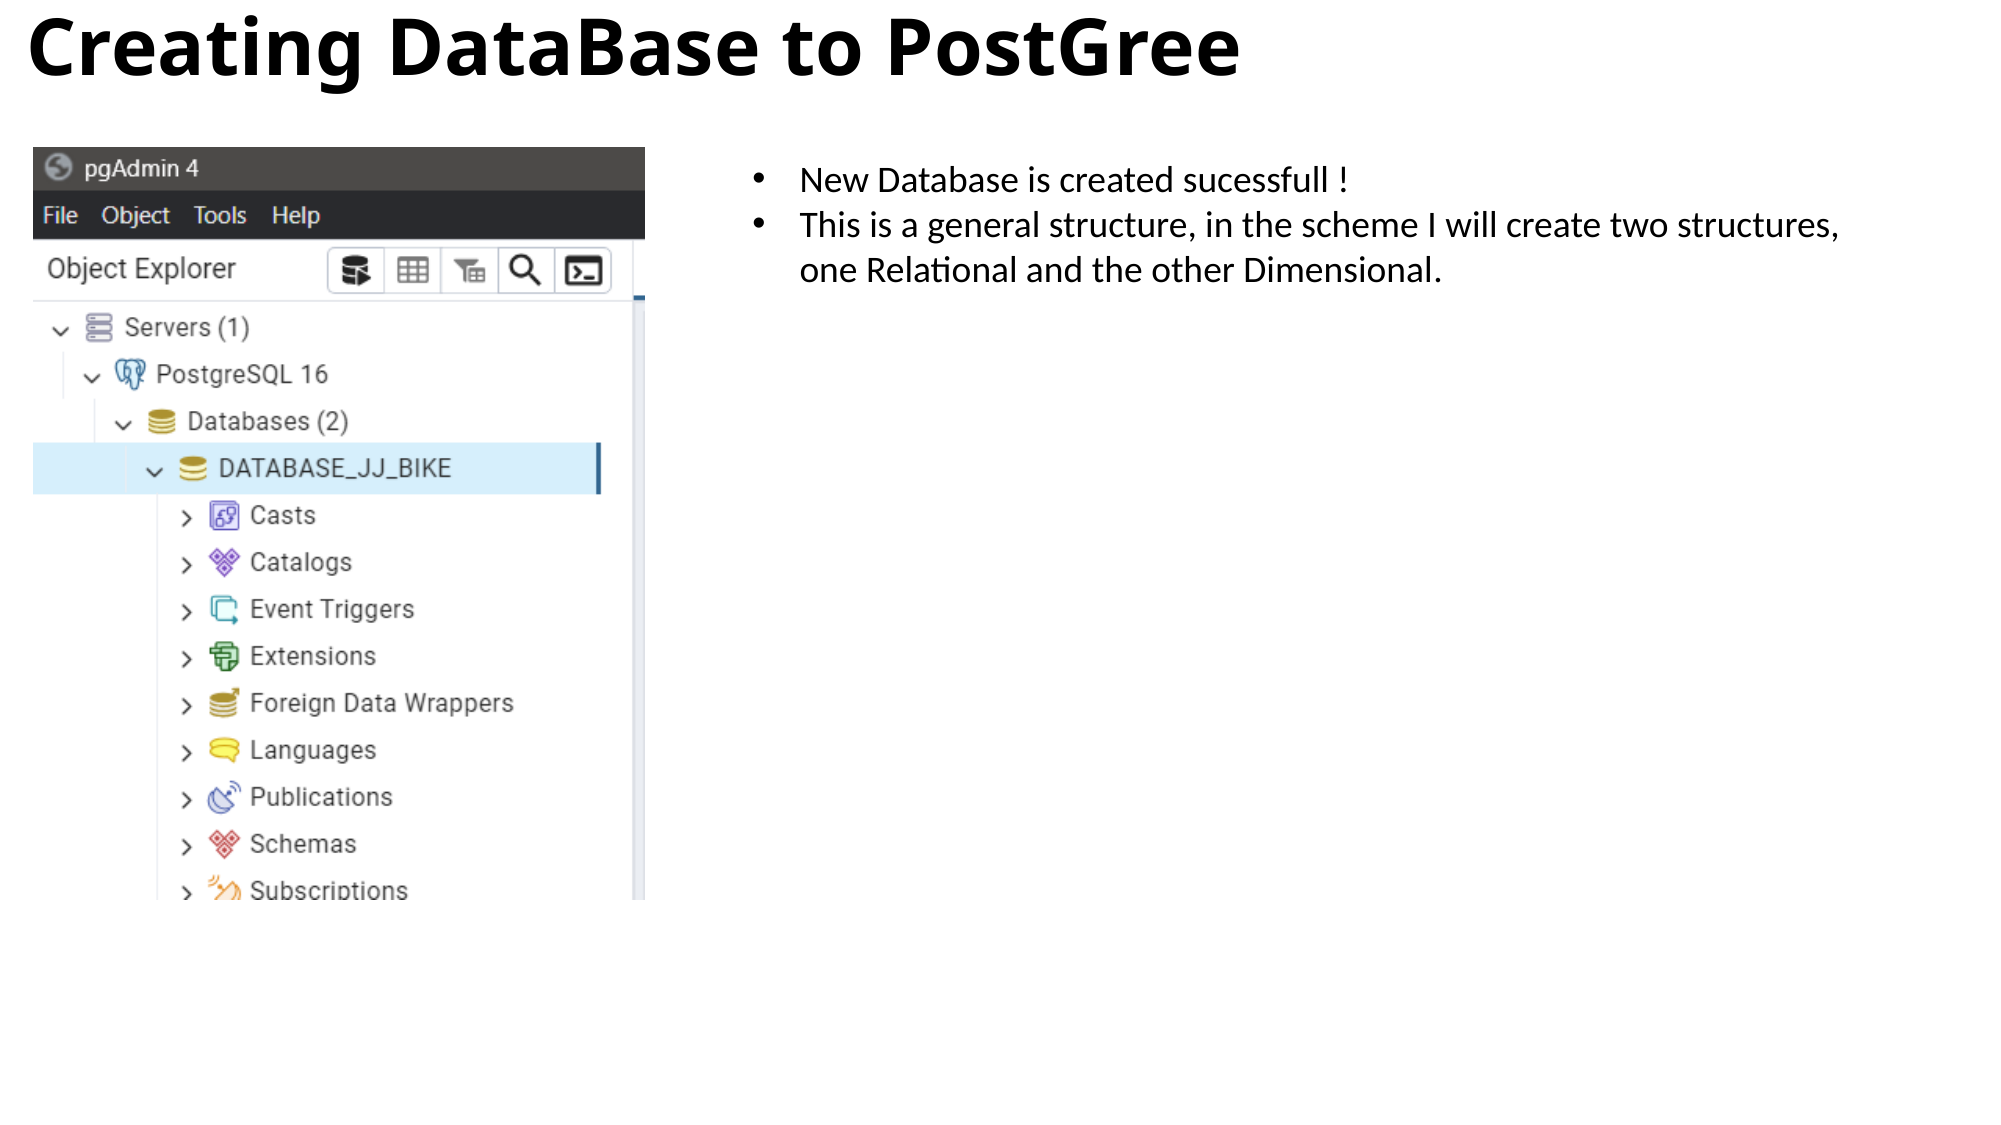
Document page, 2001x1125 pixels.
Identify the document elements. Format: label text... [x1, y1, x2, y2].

title Creating DataBase to PostGree [11, 0, 1737, 101]
picture [33, 147, 645, 900]
text_box New Database is created sucessfull ! This is a general structure, in the scheme I will create two structures, one Relational and the other Dimensional. [737, 147, 1858, 298]
